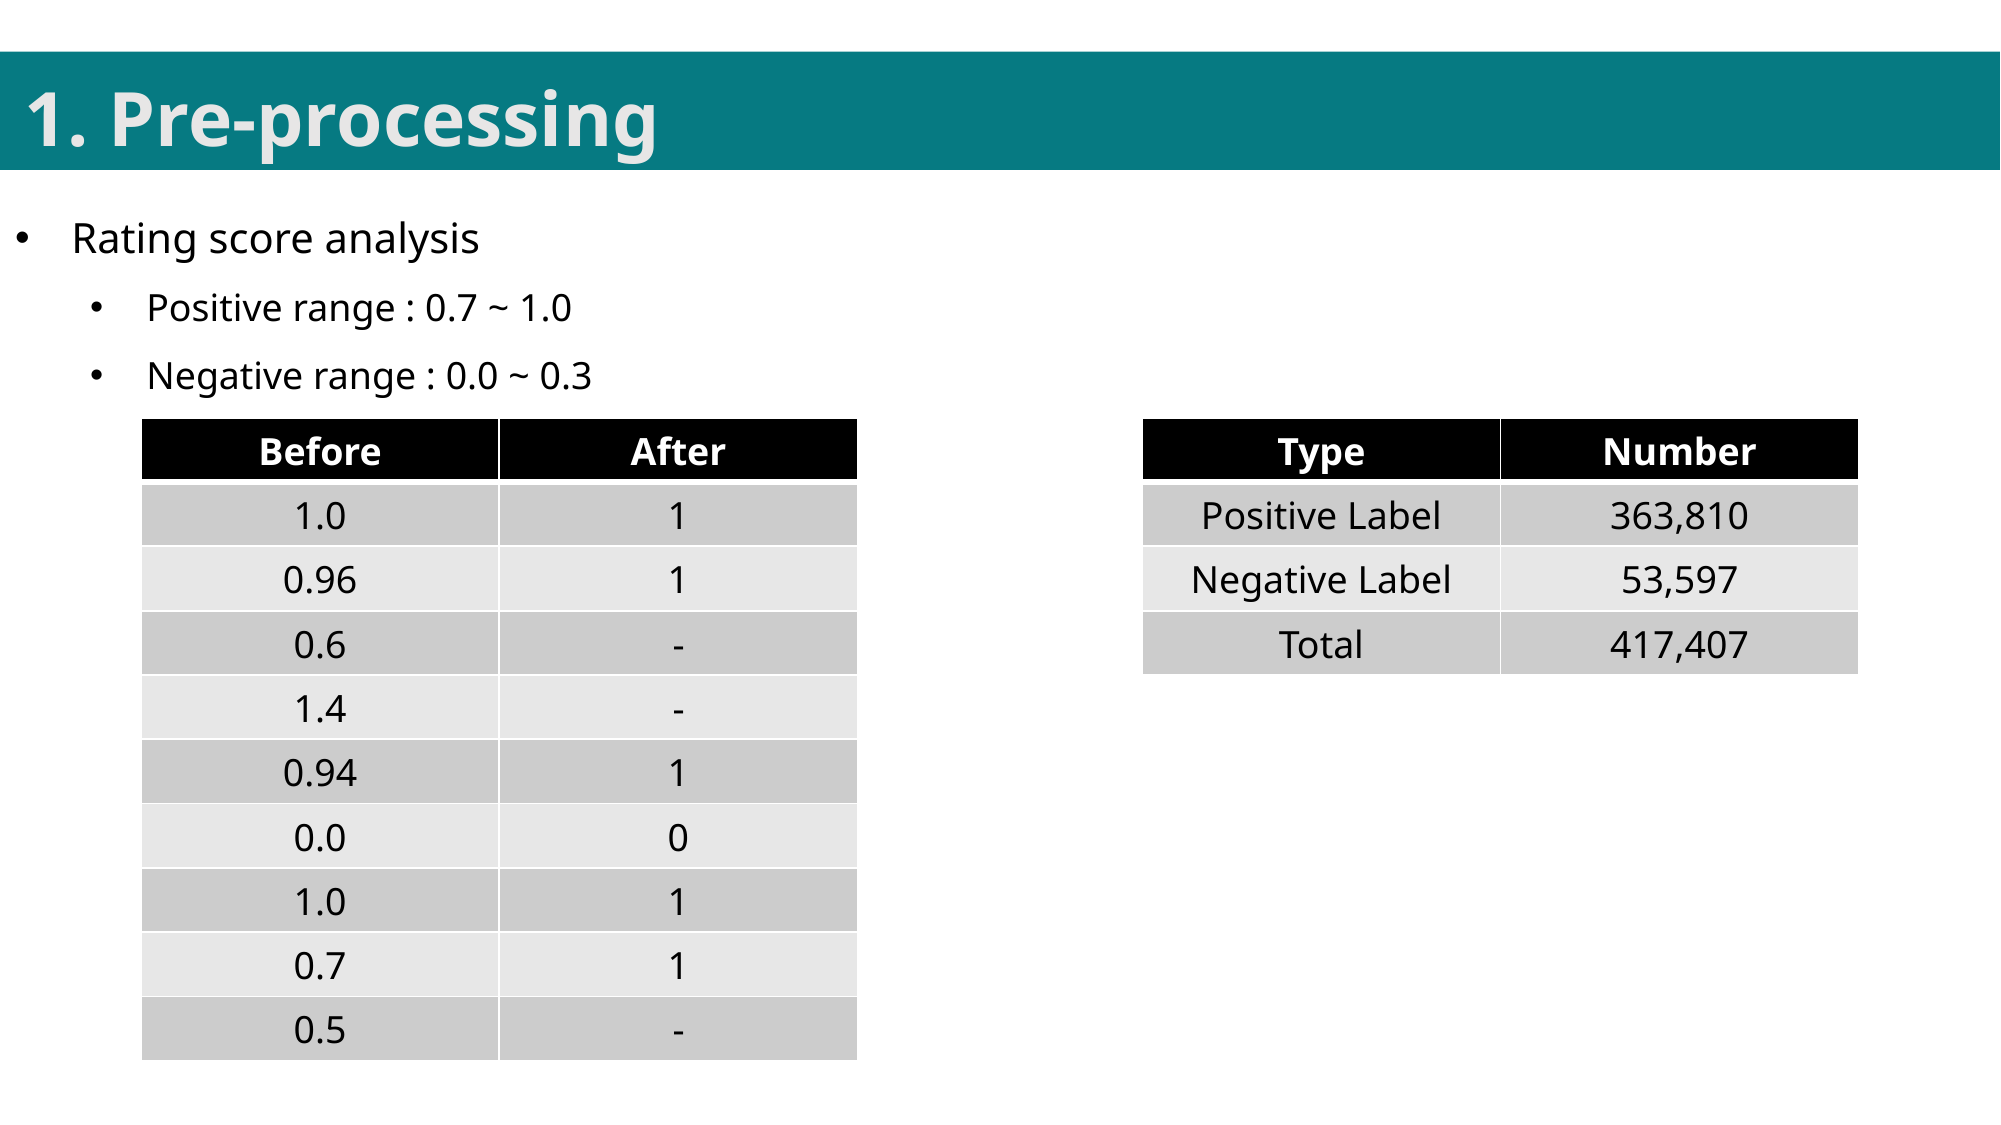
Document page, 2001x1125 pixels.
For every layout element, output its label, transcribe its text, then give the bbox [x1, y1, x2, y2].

table_cell 0.94 [142, 740, 498, 803]
table_header Type [1143, 419, 1500, 479]
table_cell 1 [500, 740, 857, 803]
table_cell 0.7 [142, 933, 498, 996]
table_cell - [500, 676, 857, 738]
table_cell 1 [500, 547, 857, 610]
text_box 1. Pre-processing [10, 19, 2000, 169]
table_cell 1 [500, 869, 857, 931]
table_cell 417,407 [1501, 612, 1858, 674]
table_header After [500, 419, 857, 479]
table_cell 1 [500, 485, 857, 545]
table_cell 0.6 [142, 612, 498, 674]
table_cell 0.96 [142, 547, 498, 610]
table_cell 0.5 [142, 997, 498, 1060]
table_cell 0 [500, 804, 857, 867]
table_cell - [500, 612, 857, 674]
table_cell 1 [500, 933, 857, 996]
table_cell 53,597 [1501, 547, 1858, 610]
table_cell Total [1143, 612, 1500, 674]
table_cell 0.0 [142, 804, 498, 867]
table_cell - [500, 997, 857, 1060]
table_cell Positive Label [1143, 485, 1500, 545]
table_cell Negative Label [1143, 547, 1500, 610]
table_header Number [1501, 419, 1858, 479]
text_box [0, 51, 2000, 171]
table_cell 1.0 [142, 485, 498, 545]
text_box Rating score analysis Positive range : 0.7 ~ 1.0 Negative range : 0.0 ~ 0.3 [0, 179, 2000, 1125]
table_header Before [142, 419, 498, 479]
table_cell 1.0 [142, 869, 498, 931]
table_cell 1.4 [142, 676, 498, 738]
table_cell 363,810 [1501, 485, 1858, 545]
